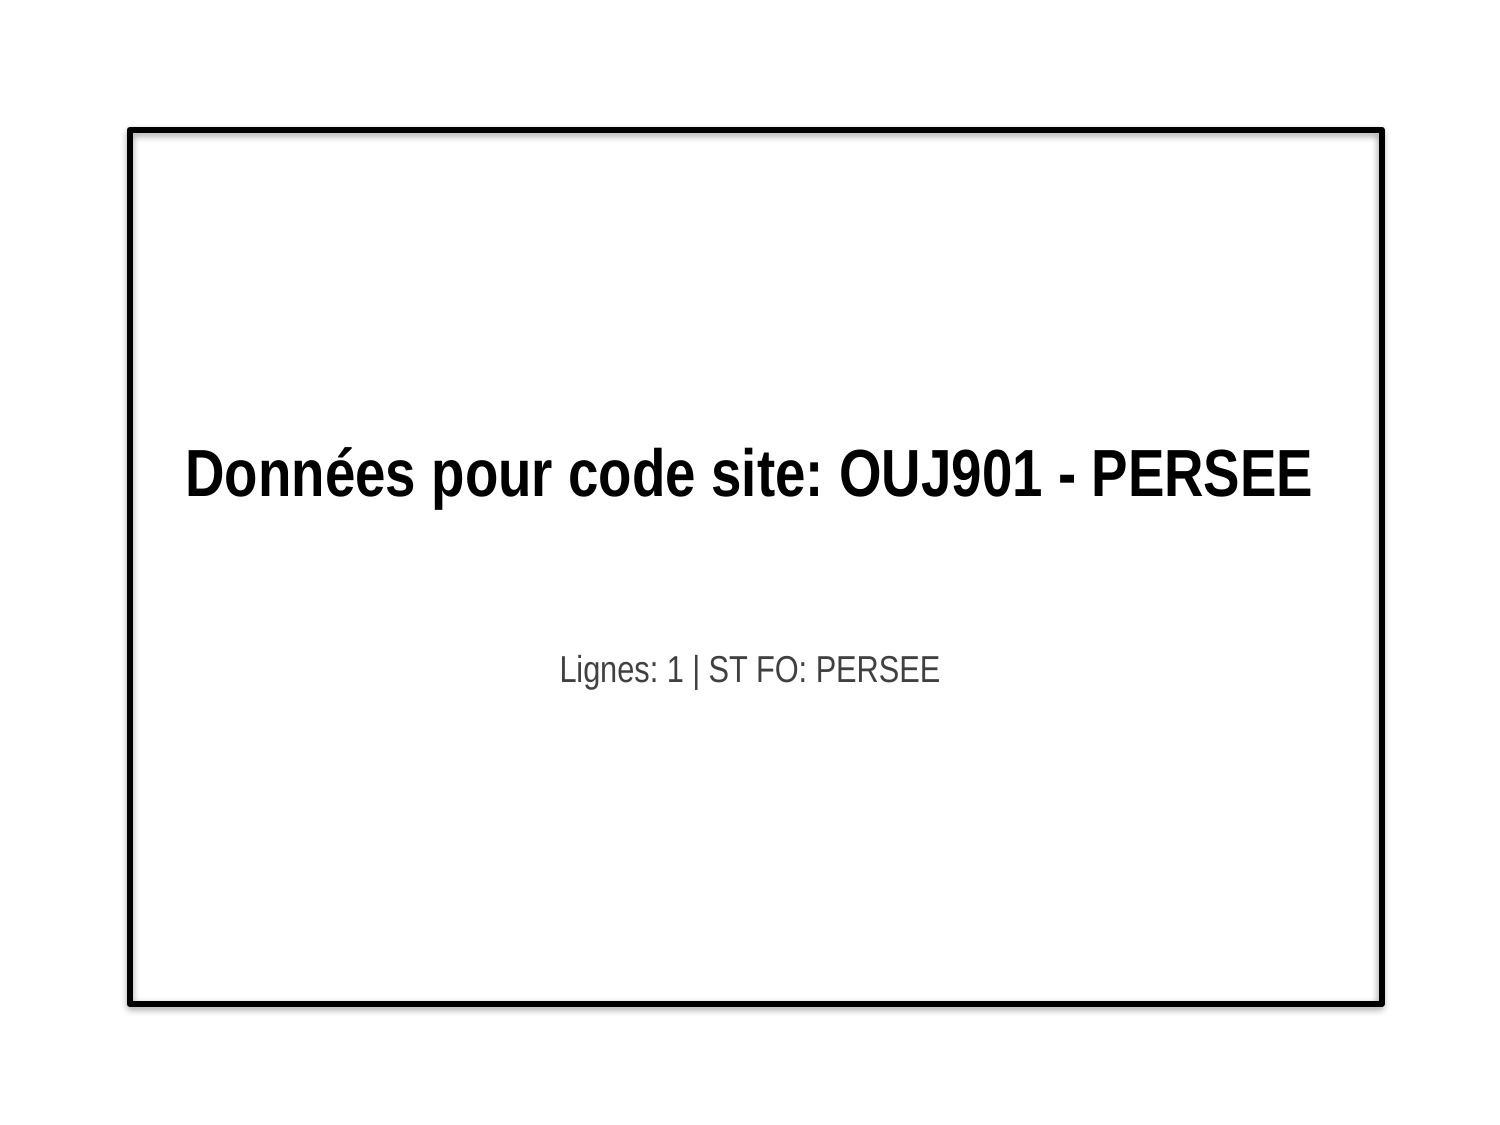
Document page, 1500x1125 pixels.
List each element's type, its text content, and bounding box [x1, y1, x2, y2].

text_box [129, 591, 1383, 1005]
text_box [129, 129, 1383, 349]
title Données pour code site: OUJ901 - PERSEE [112, 349, 1388, 591]
subtitle Lignes: 1 | ST FO: PERSEE [225, 637, 1275, 925]
